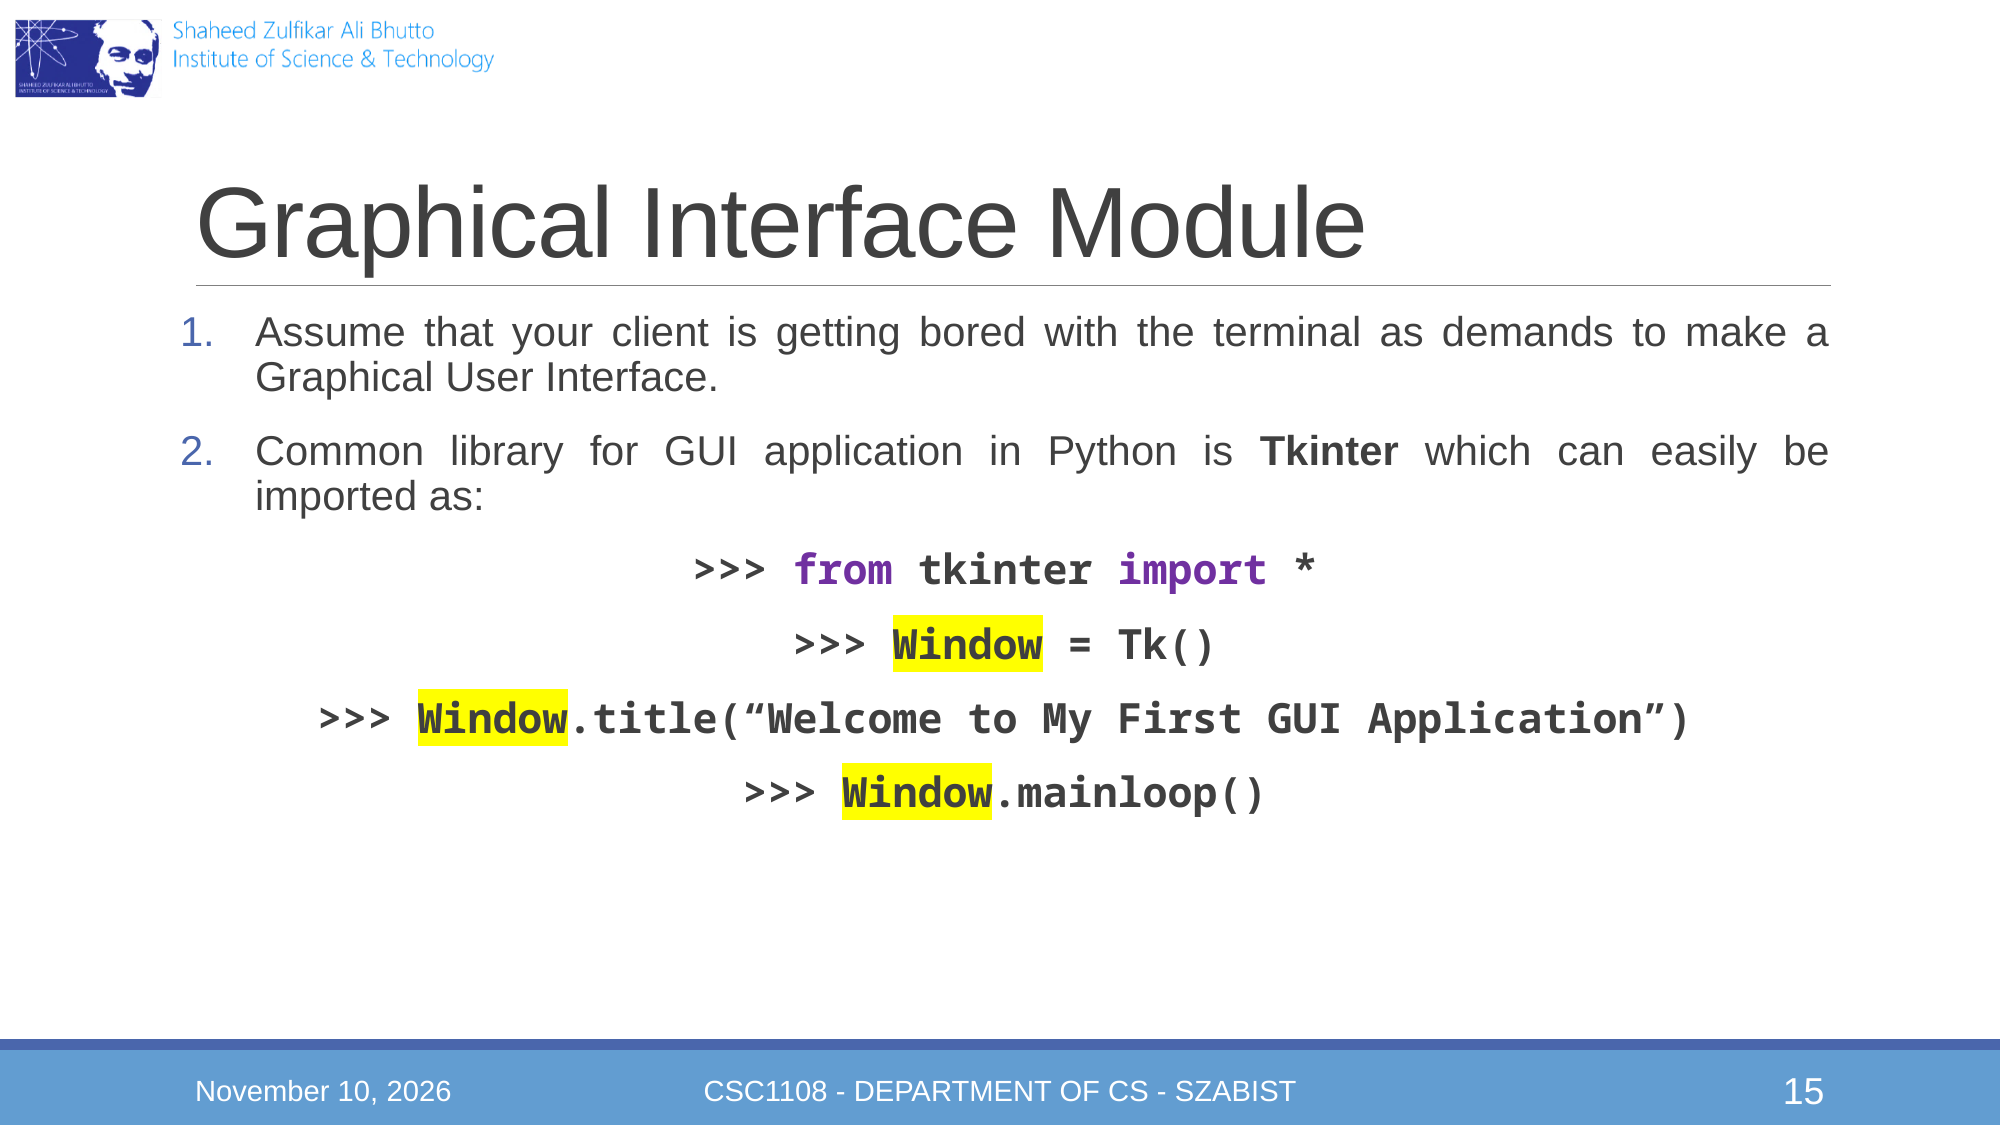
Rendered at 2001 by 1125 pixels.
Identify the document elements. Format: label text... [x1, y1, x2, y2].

picture [0, 0, 509, 117]
list Assume that your client is getting bored with the terminal as demands to make a Graphical User Interface. Common library for GUI application in Python is Tkinter which can easily be imported as: >>> from tkinter import * >>> Window = Tk() >>> Window.title(“Welcome to My First GUI Application”) >>> Window.mainloop() [180, 302, 1830, 963]
footer CSC1108 - Department of CS - SZABIST [604, 1059, 1396, 1120]
slide_number 15 [1624, 1059, 1840, 1120]
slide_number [180, 1059, 586, 1120]
title Graphical Interface Module [180, 47, 1830, 285]
